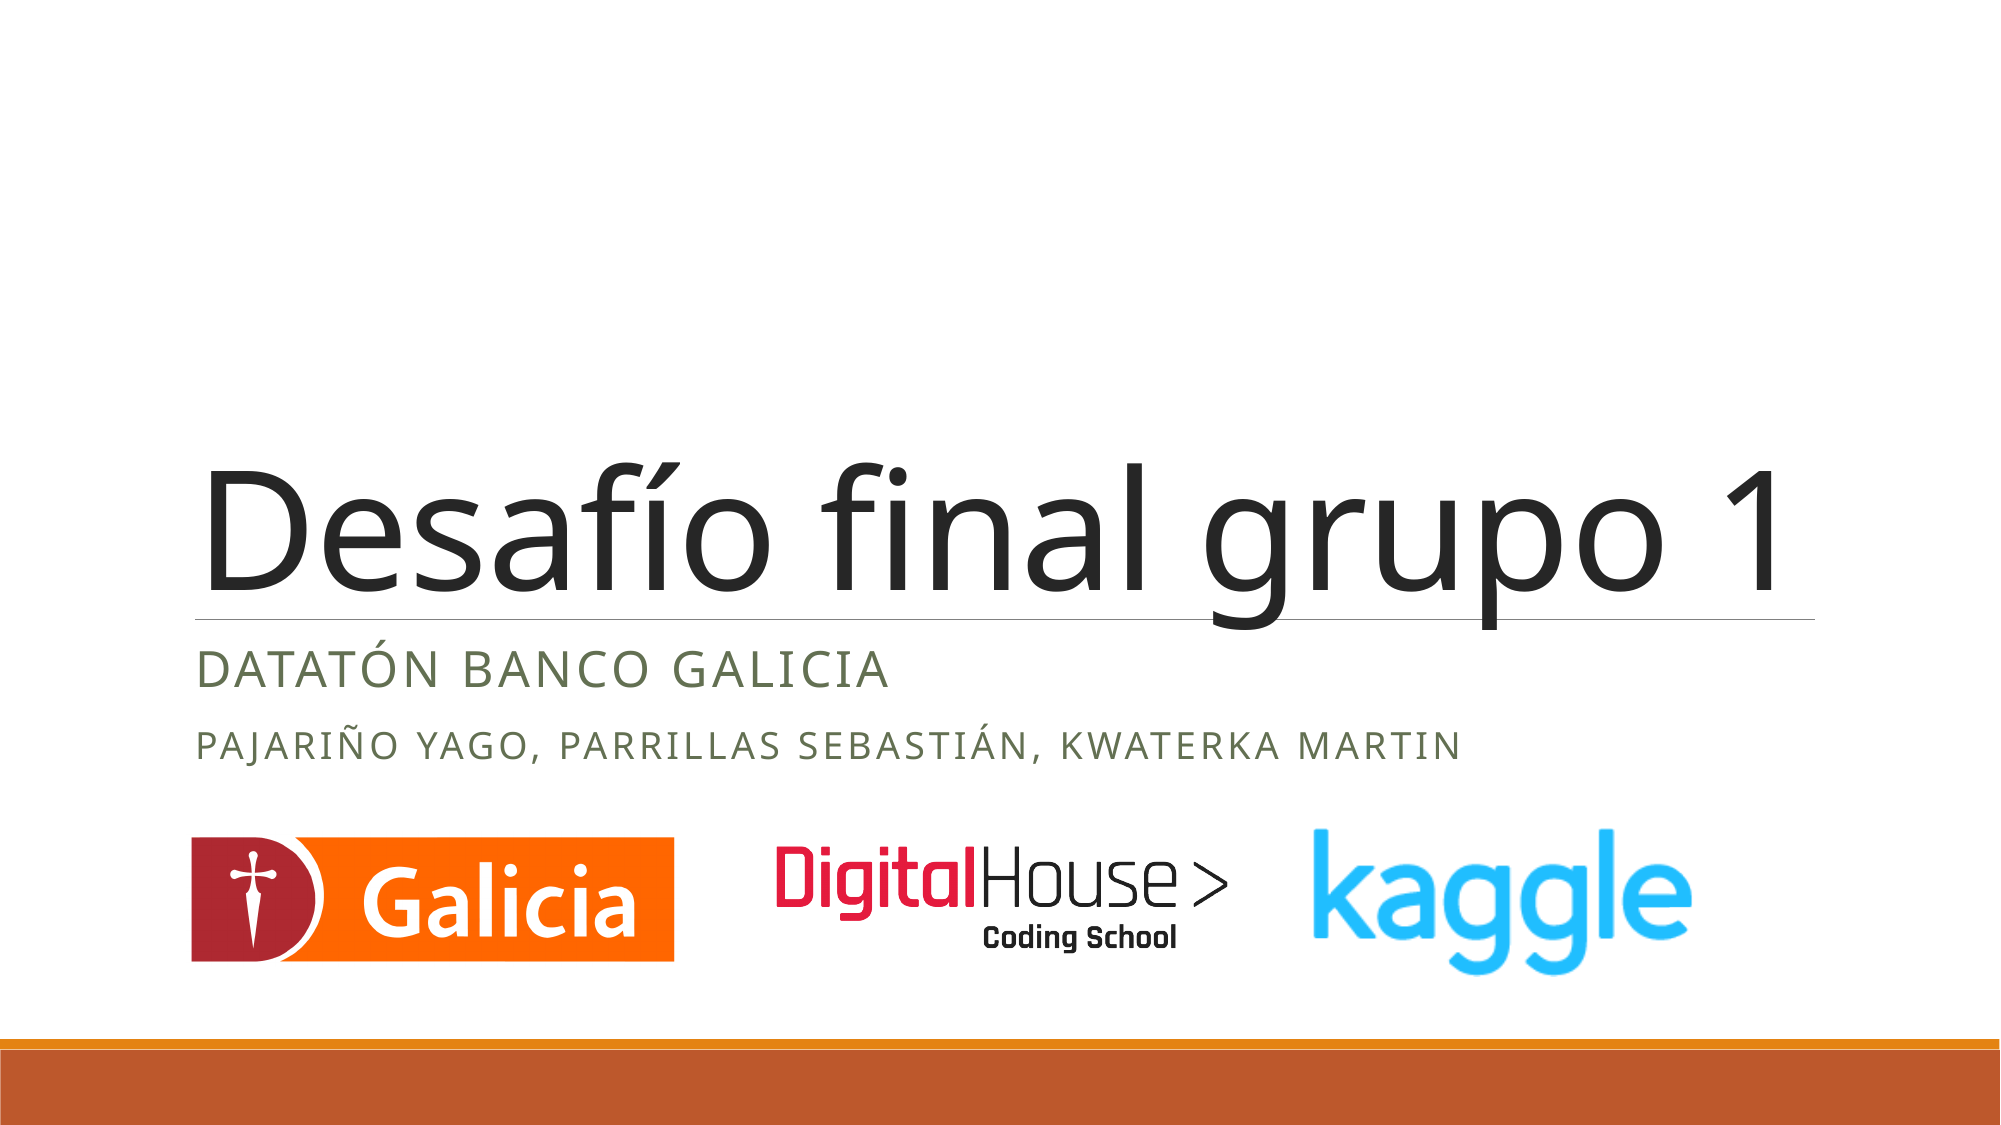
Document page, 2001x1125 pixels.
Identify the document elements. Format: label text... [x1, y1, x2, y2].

subtitle Datatón banco Galicia Pajariño yago, parrillas Sebastián, Kwaterka martin [180, 636, 1830, 825]
picture [179, 824, 688, 973]
picture [1312, 828, 1726, 977]
picture [753, 824, 1247, 973]
title Desafío final grupo 1 [180, 193, 1830, 632]
